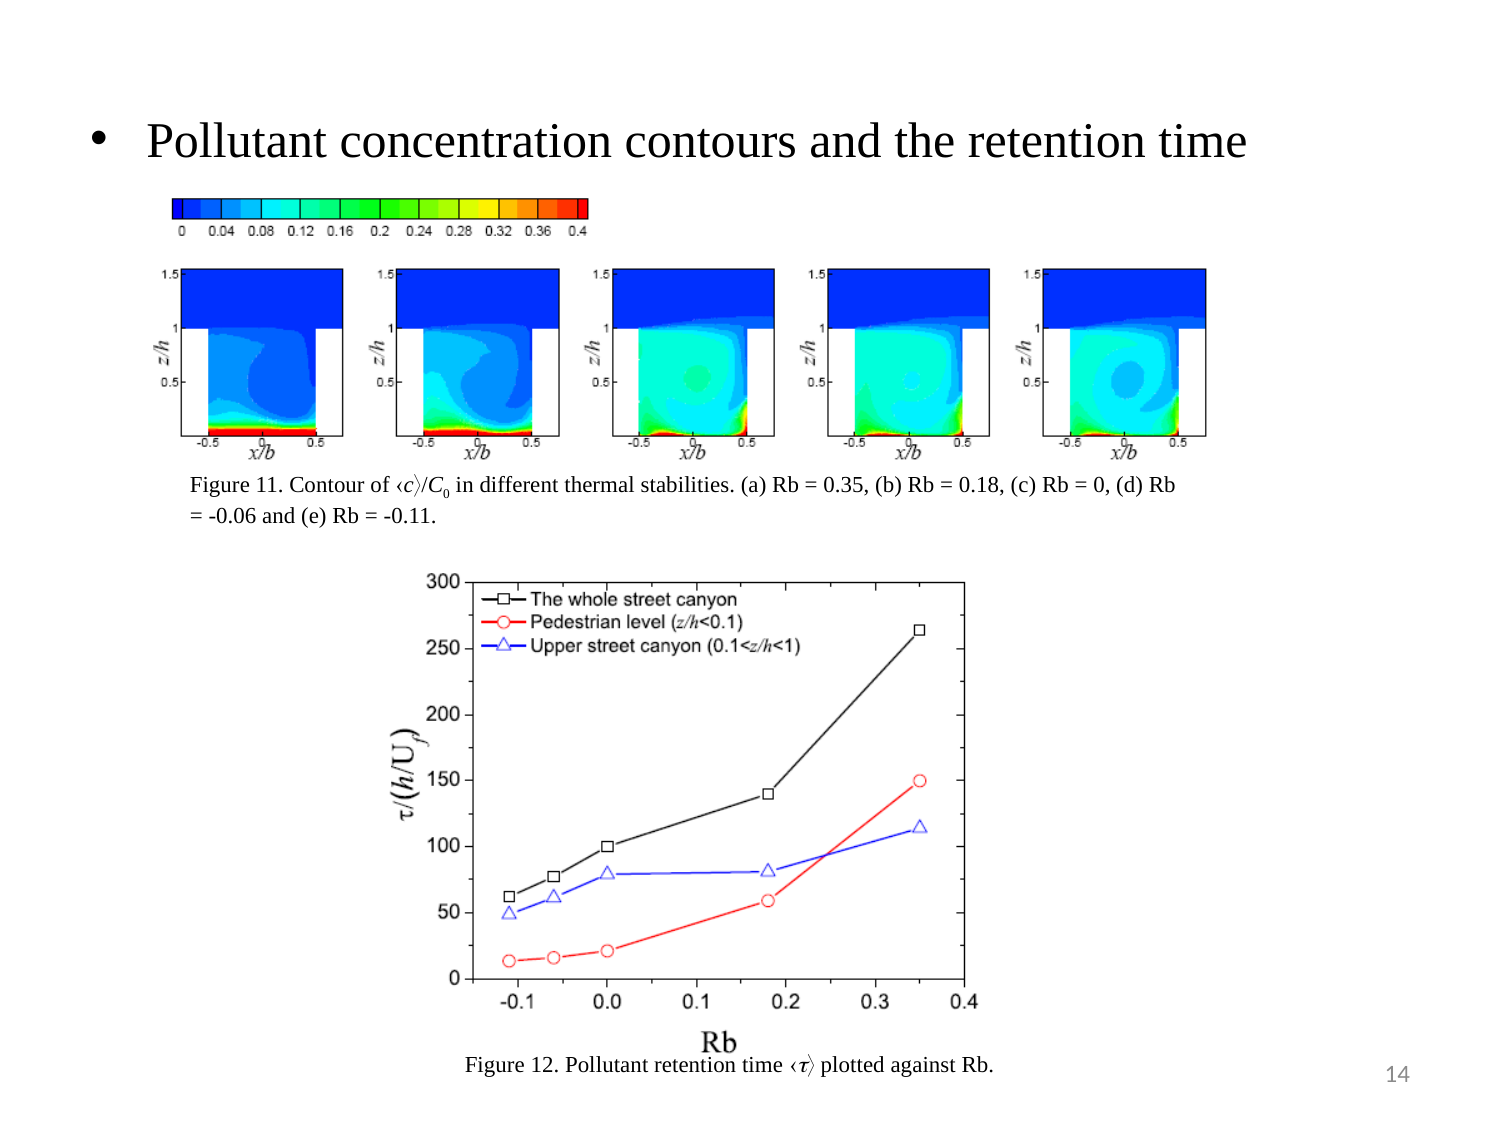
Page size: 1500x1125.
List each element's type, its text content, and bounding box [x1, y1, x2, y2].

picture [137, 187, 1219, 467]
slide_number 14 [1074, 1042, 1425, 1103]
picture [374, 562, 989, 1066]
list Pollutant concentration contours and the retention time [75, 99, 1425, 193]
text_box Figure 12. Pollutant retention time  plotted against Rb. [450, 1041, 1013, 1112]
text_box Figure 11. Contour of c/C0 in different thermal stabilities. (a) Rb = 0.35, (b) Rb = 0.18, (c) Rb = 0, (d) Rb = -0.06 and (e) Rb = -0.11. [174, 476, 1200, 564]
